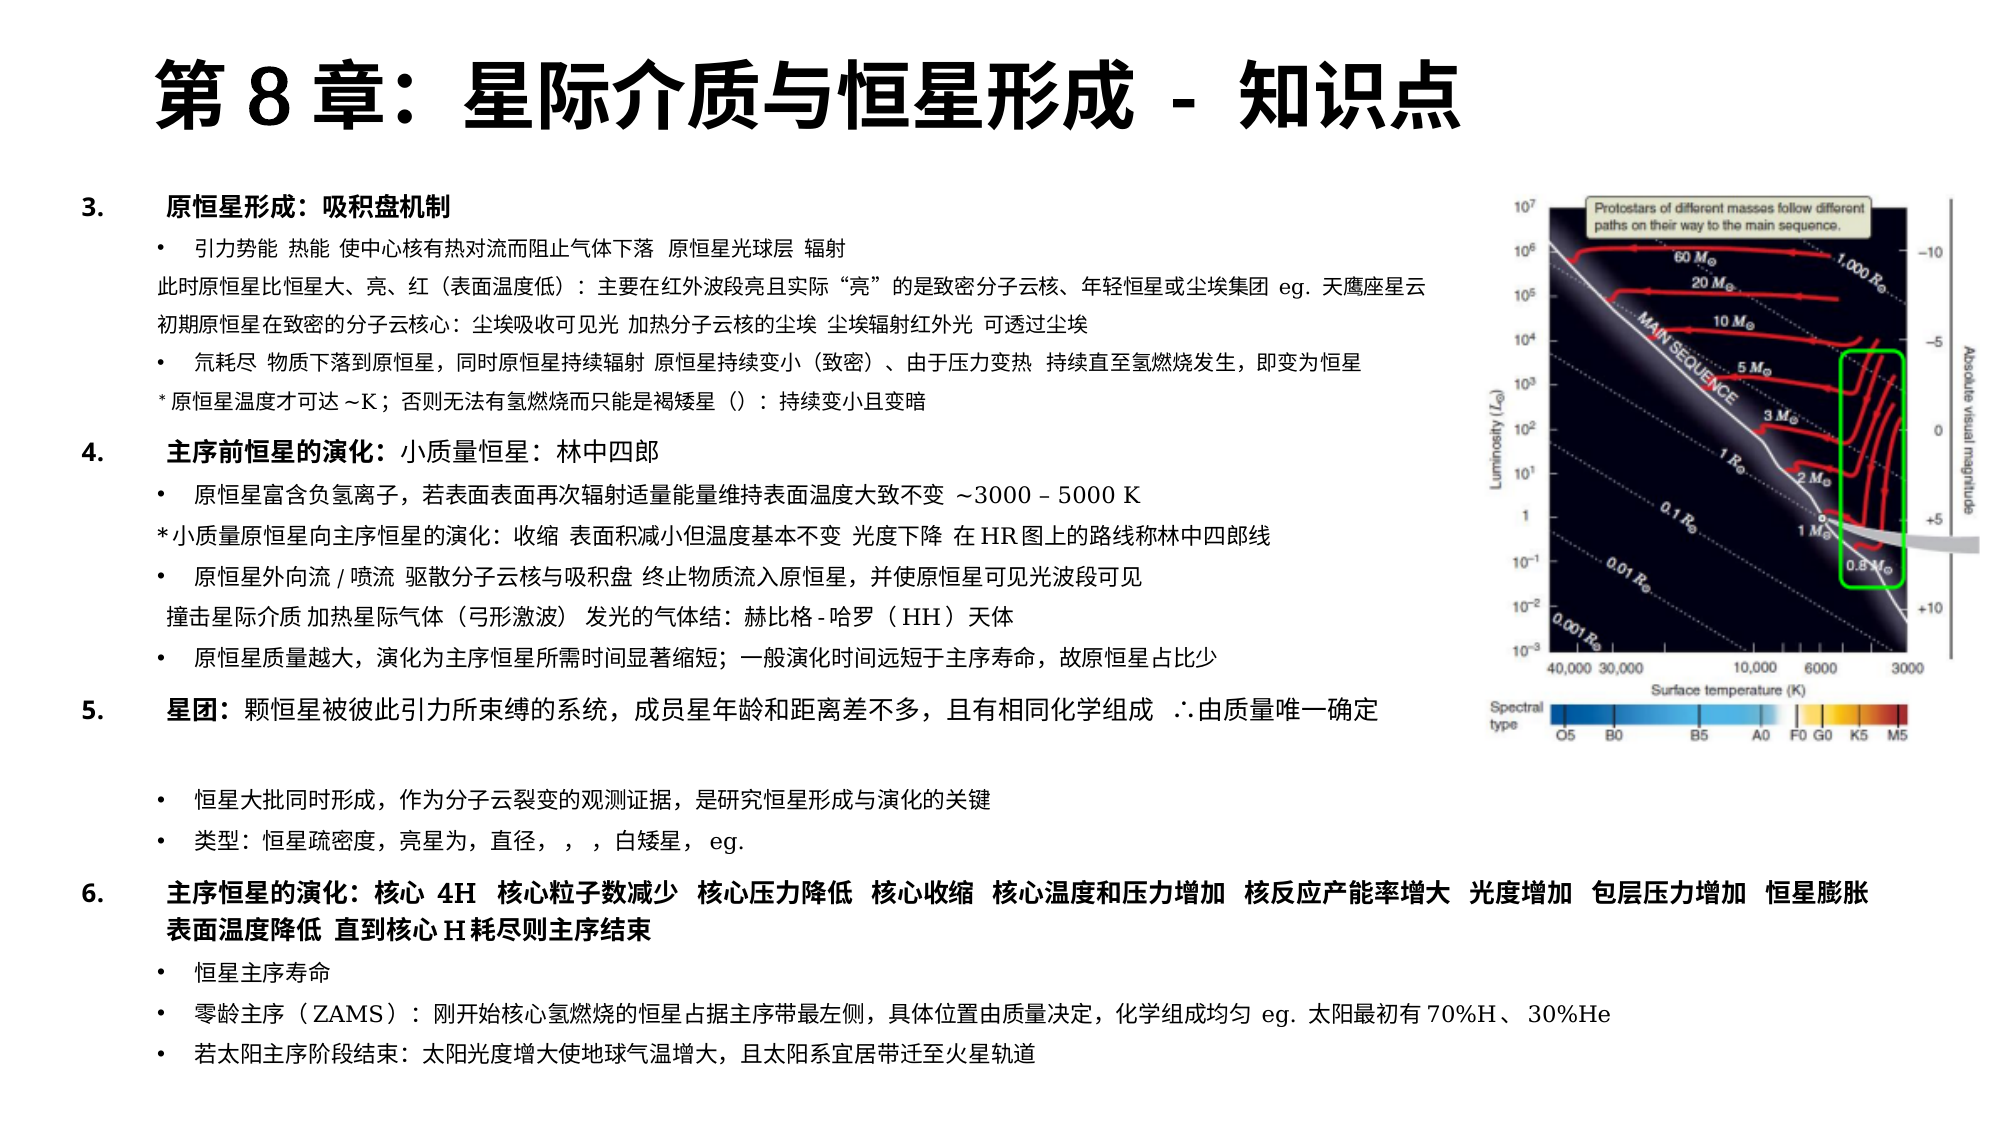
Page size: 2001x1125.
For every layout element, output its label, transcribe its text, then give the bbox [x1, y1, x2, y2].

picture [1478, 176, 1990, 777]
title 第8章：星际介质与恒星形成 - 知识点 [137, 21, 1863, 177]
